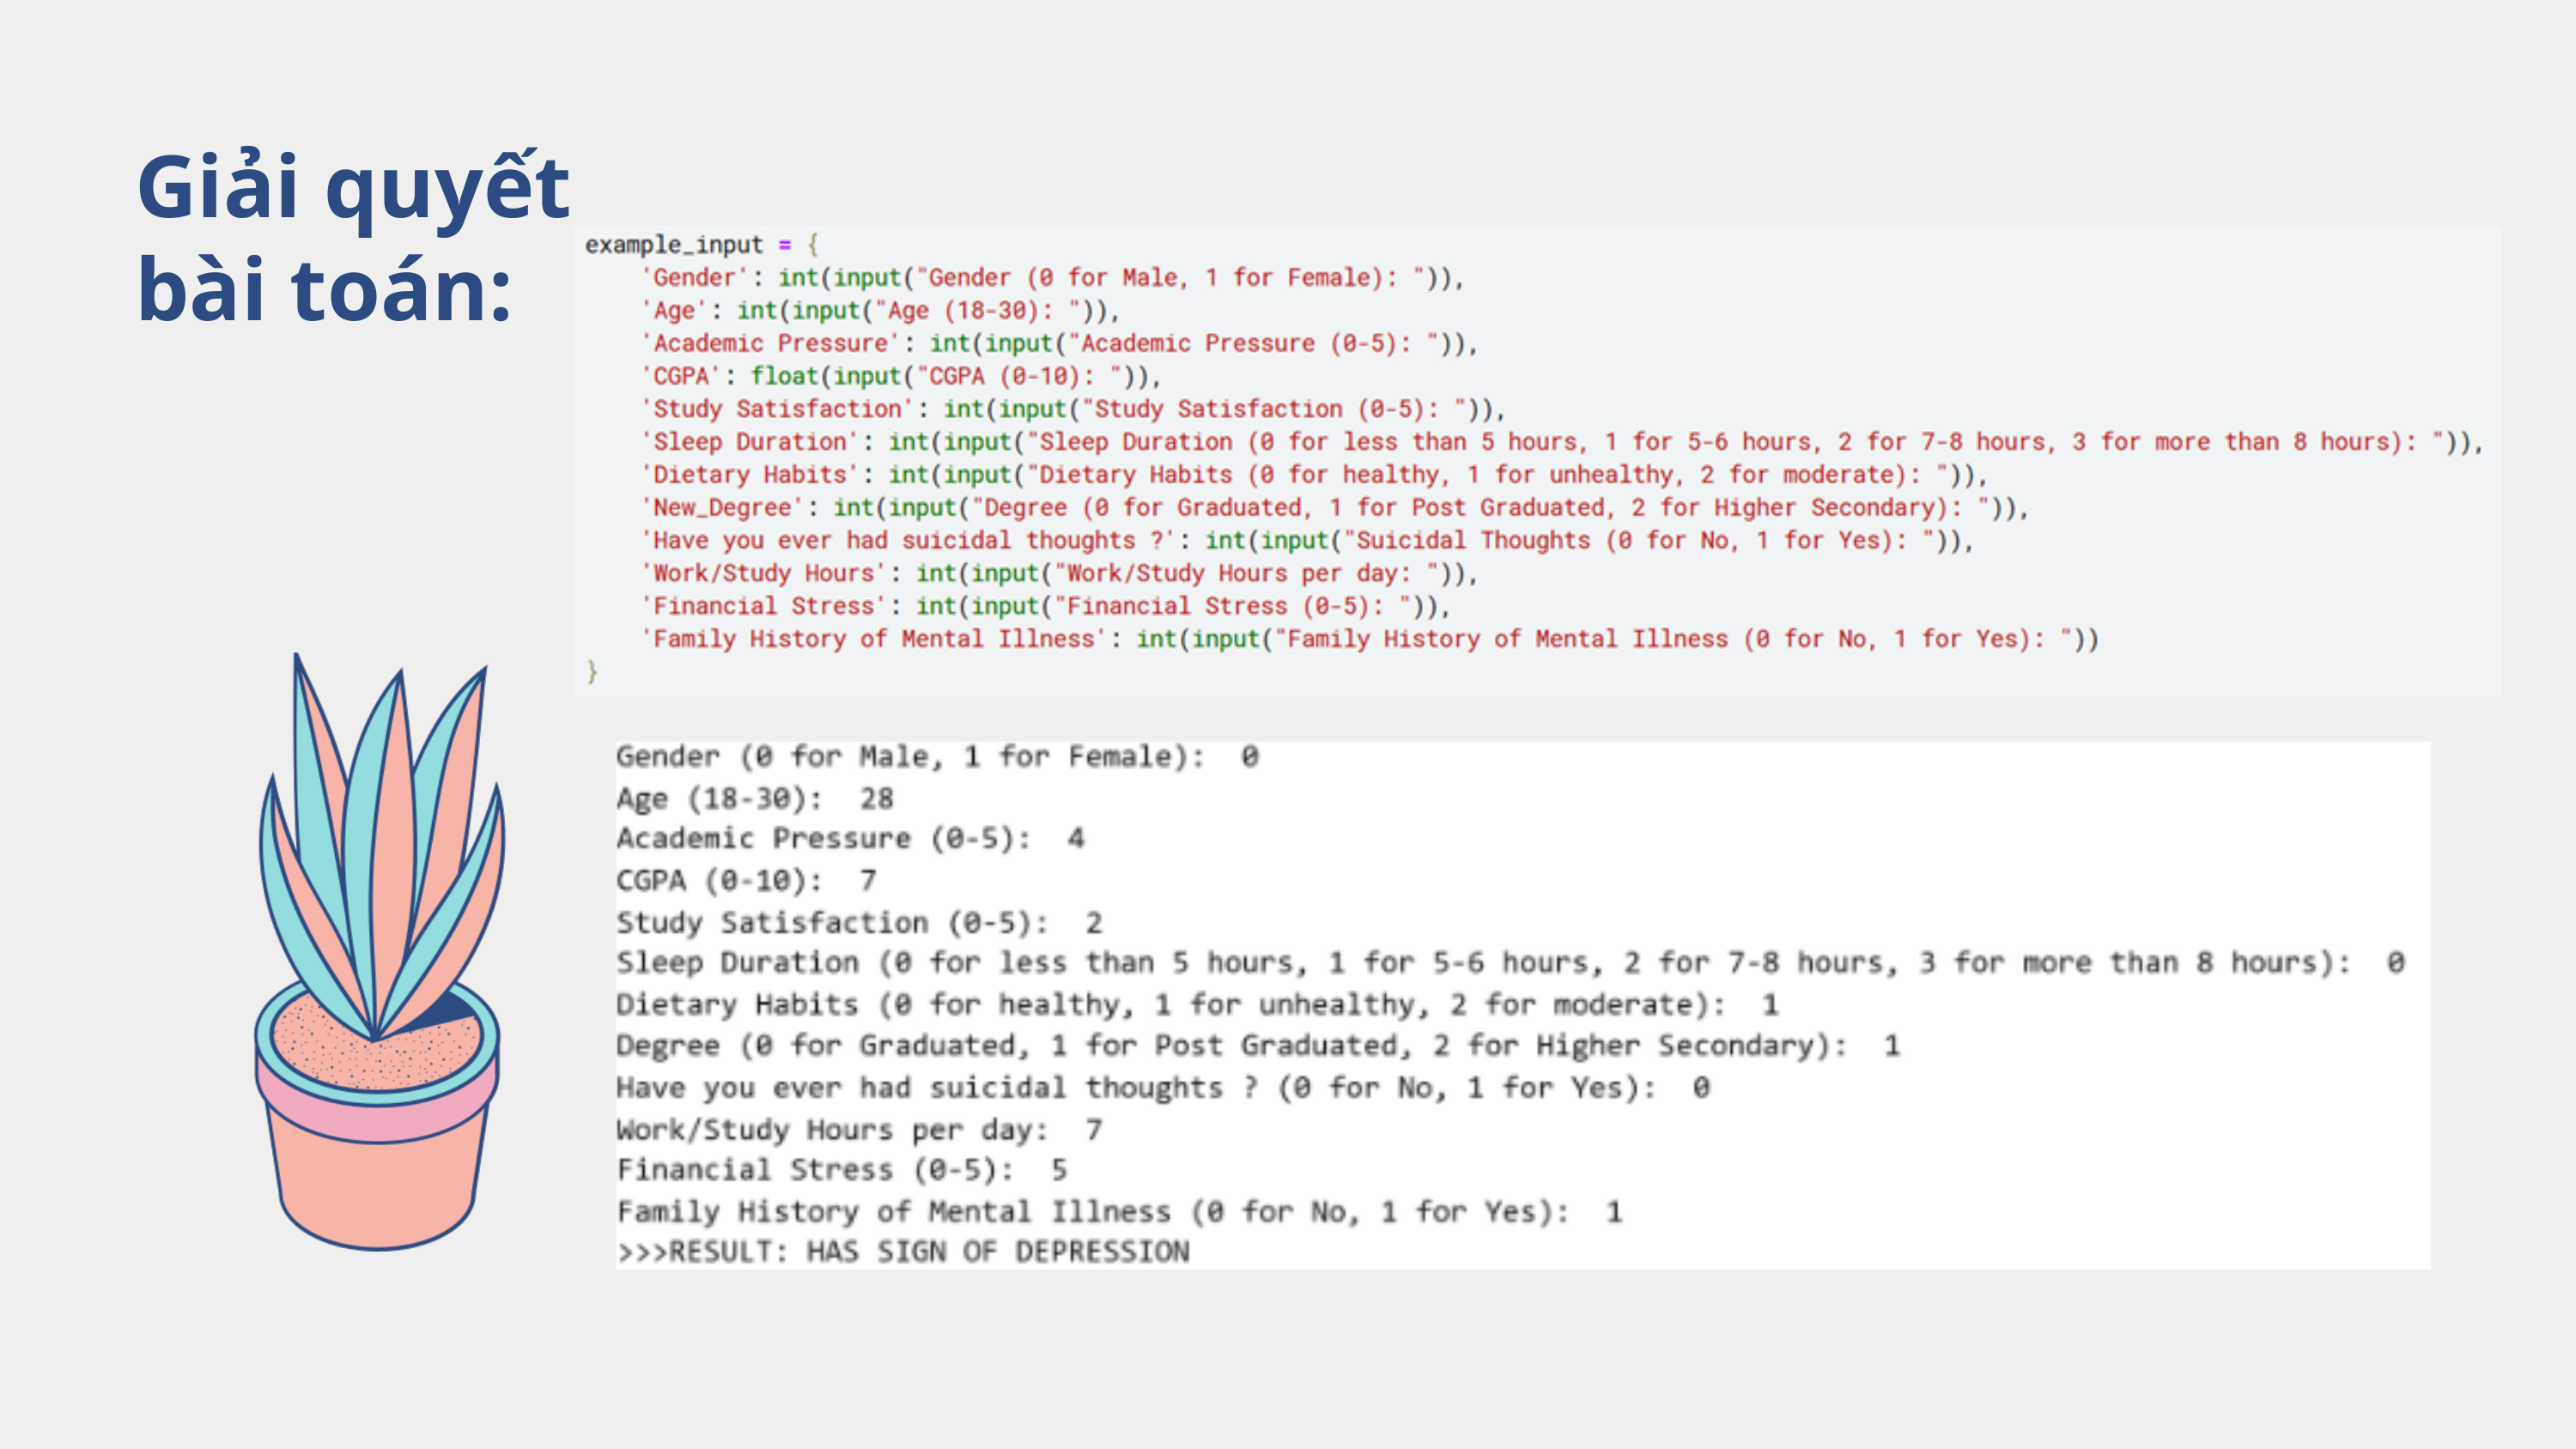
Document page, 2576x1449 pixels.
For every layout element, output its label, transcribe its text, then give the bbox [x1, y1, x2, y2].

text_box [574, 226, 2501, 696]
text_box [616, 742, 2432, 1270]
text_box Giải quyết bài toán: [135, 131, 575, 338]
text_box [244, 652, 511, 1252]
